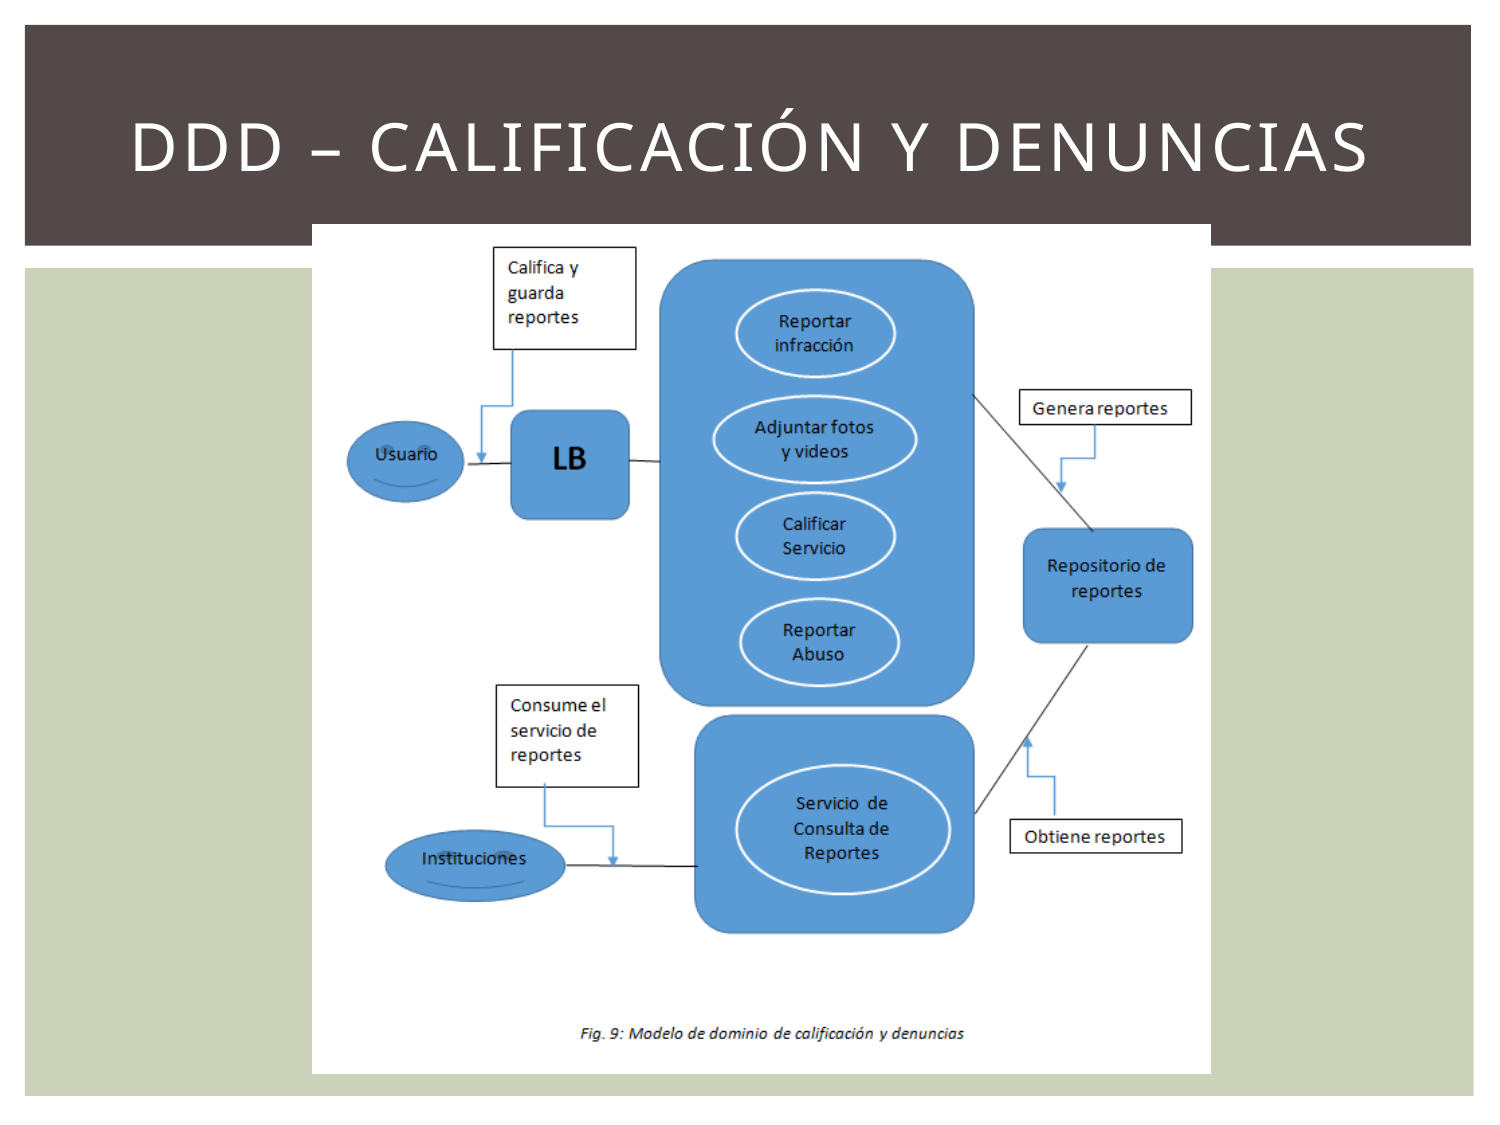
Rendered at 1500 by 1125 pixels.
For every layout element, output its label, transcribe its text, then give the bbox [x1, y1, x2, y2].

title DDD – Calificación y denuncias [62, 58, 1438, 232]
picture [312, 224, 1212, 1075]
